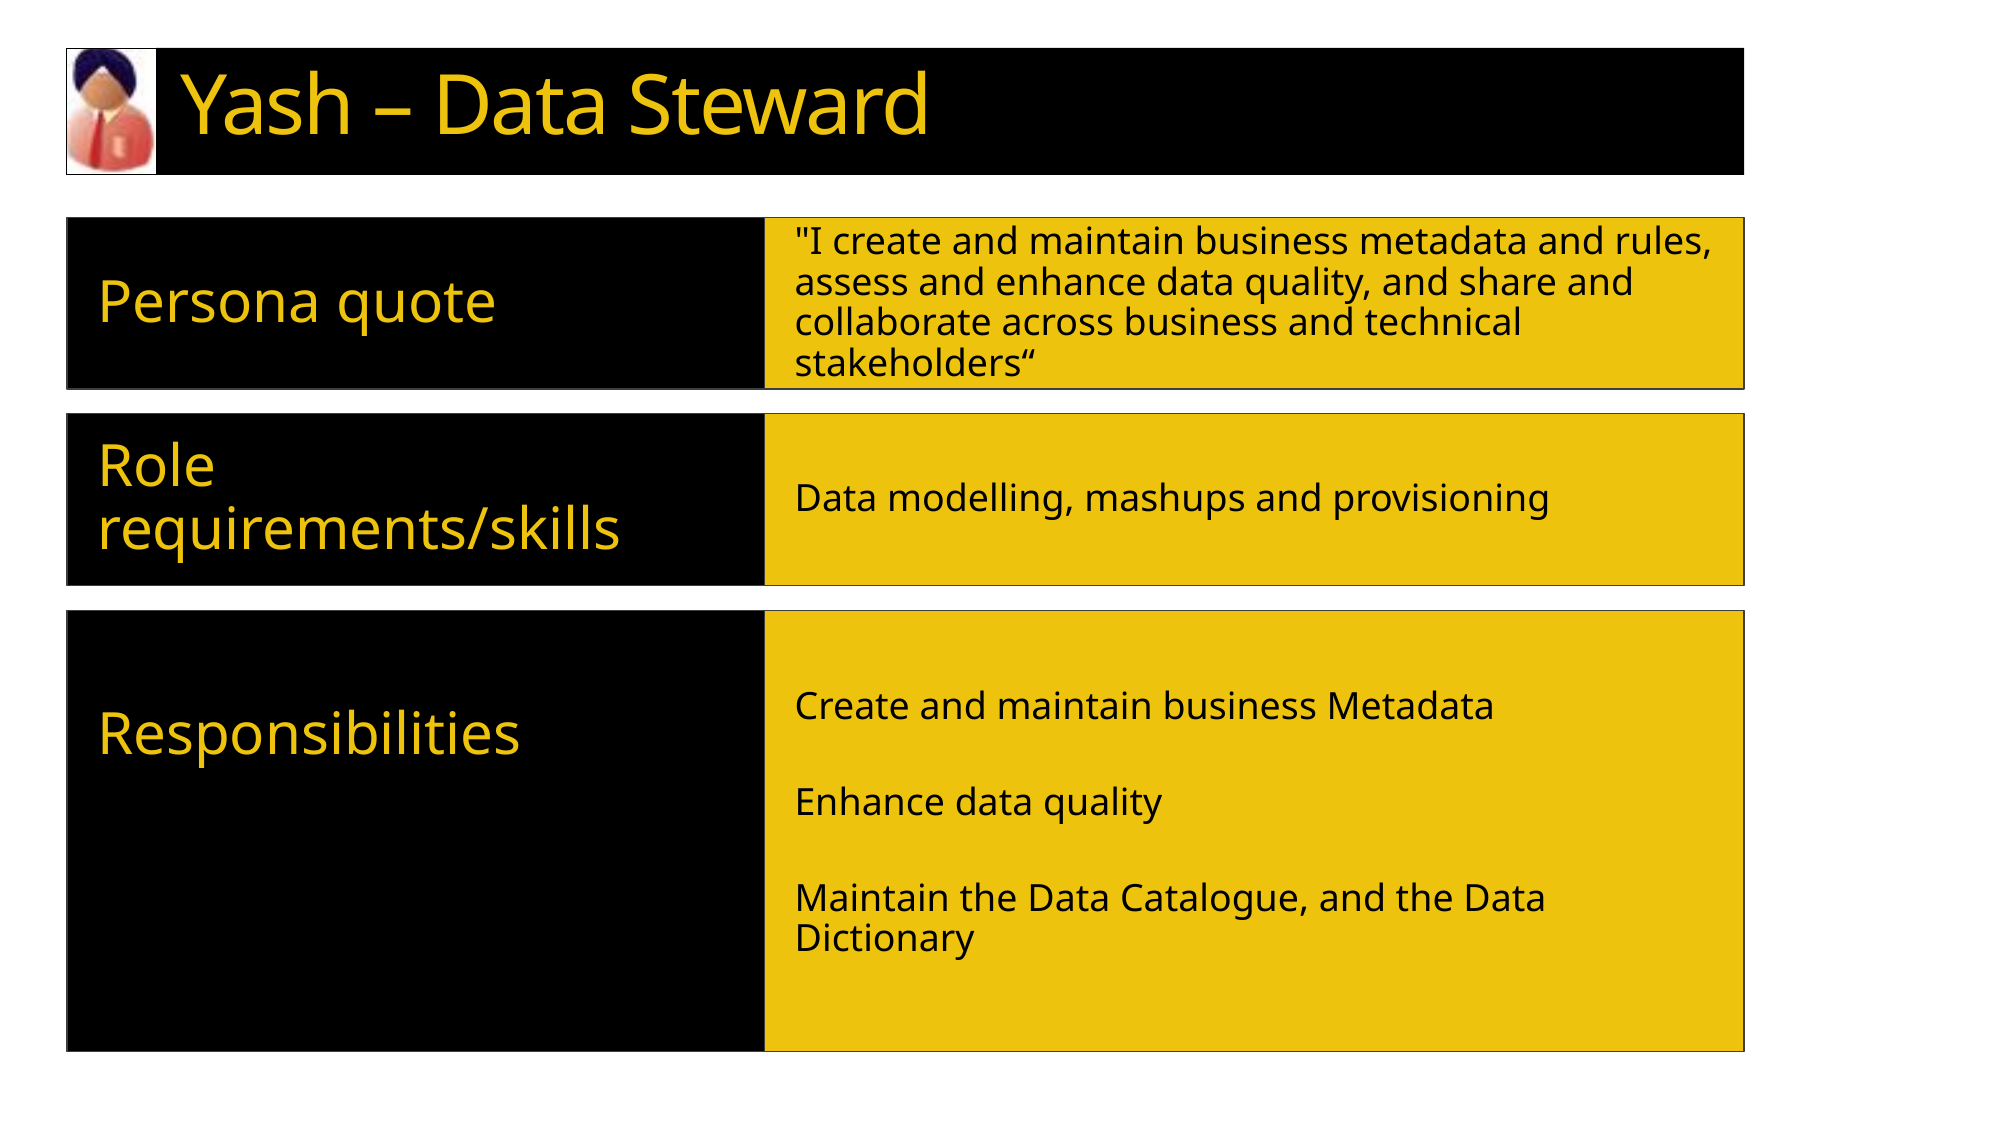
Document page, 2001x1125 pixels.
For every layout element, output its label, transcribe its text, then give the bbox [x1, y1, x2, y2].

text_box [66, 610, 1745, 1052]
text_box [66, 217, 1745, 390]
text_box Yash – Data Steward [156, 47, 1745, 175]
picture [66, 48, 157, 176]
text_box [66, 413, 1745, 586]
